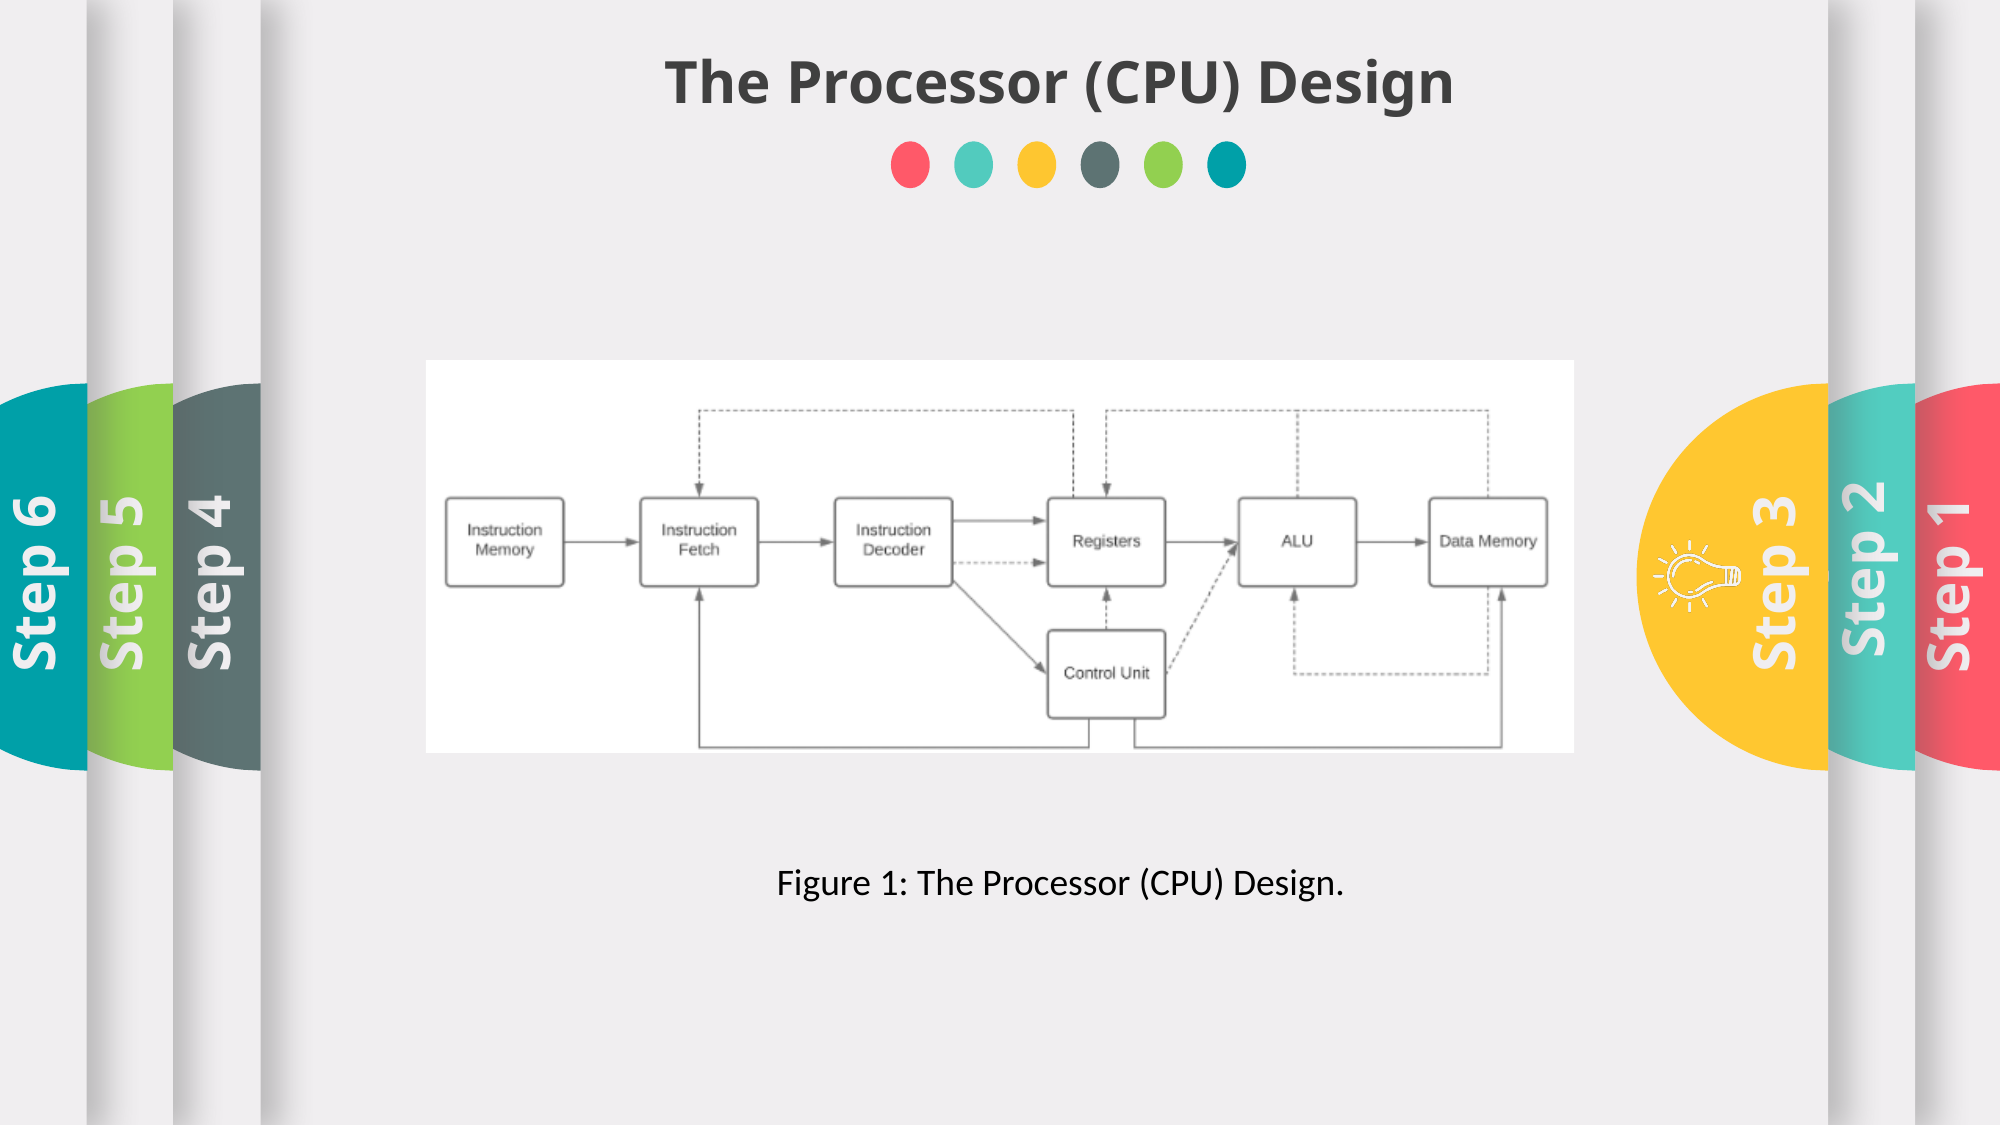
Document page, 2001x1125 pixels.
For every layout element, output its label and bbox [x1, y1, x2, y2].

text_box [0, 0, 88, 1125]
text_box [88, 0, 173, 1125]
text_box [1829, 0, 1916, 1125]
text_box [261, 0, 1829, 1125]
picture [425, 360, 1575, 753]
text_box [1916, 0, 2000, 1125]
text_box [173, 0, 261, 1125]
text_box [890, 141, 1247, 189]
